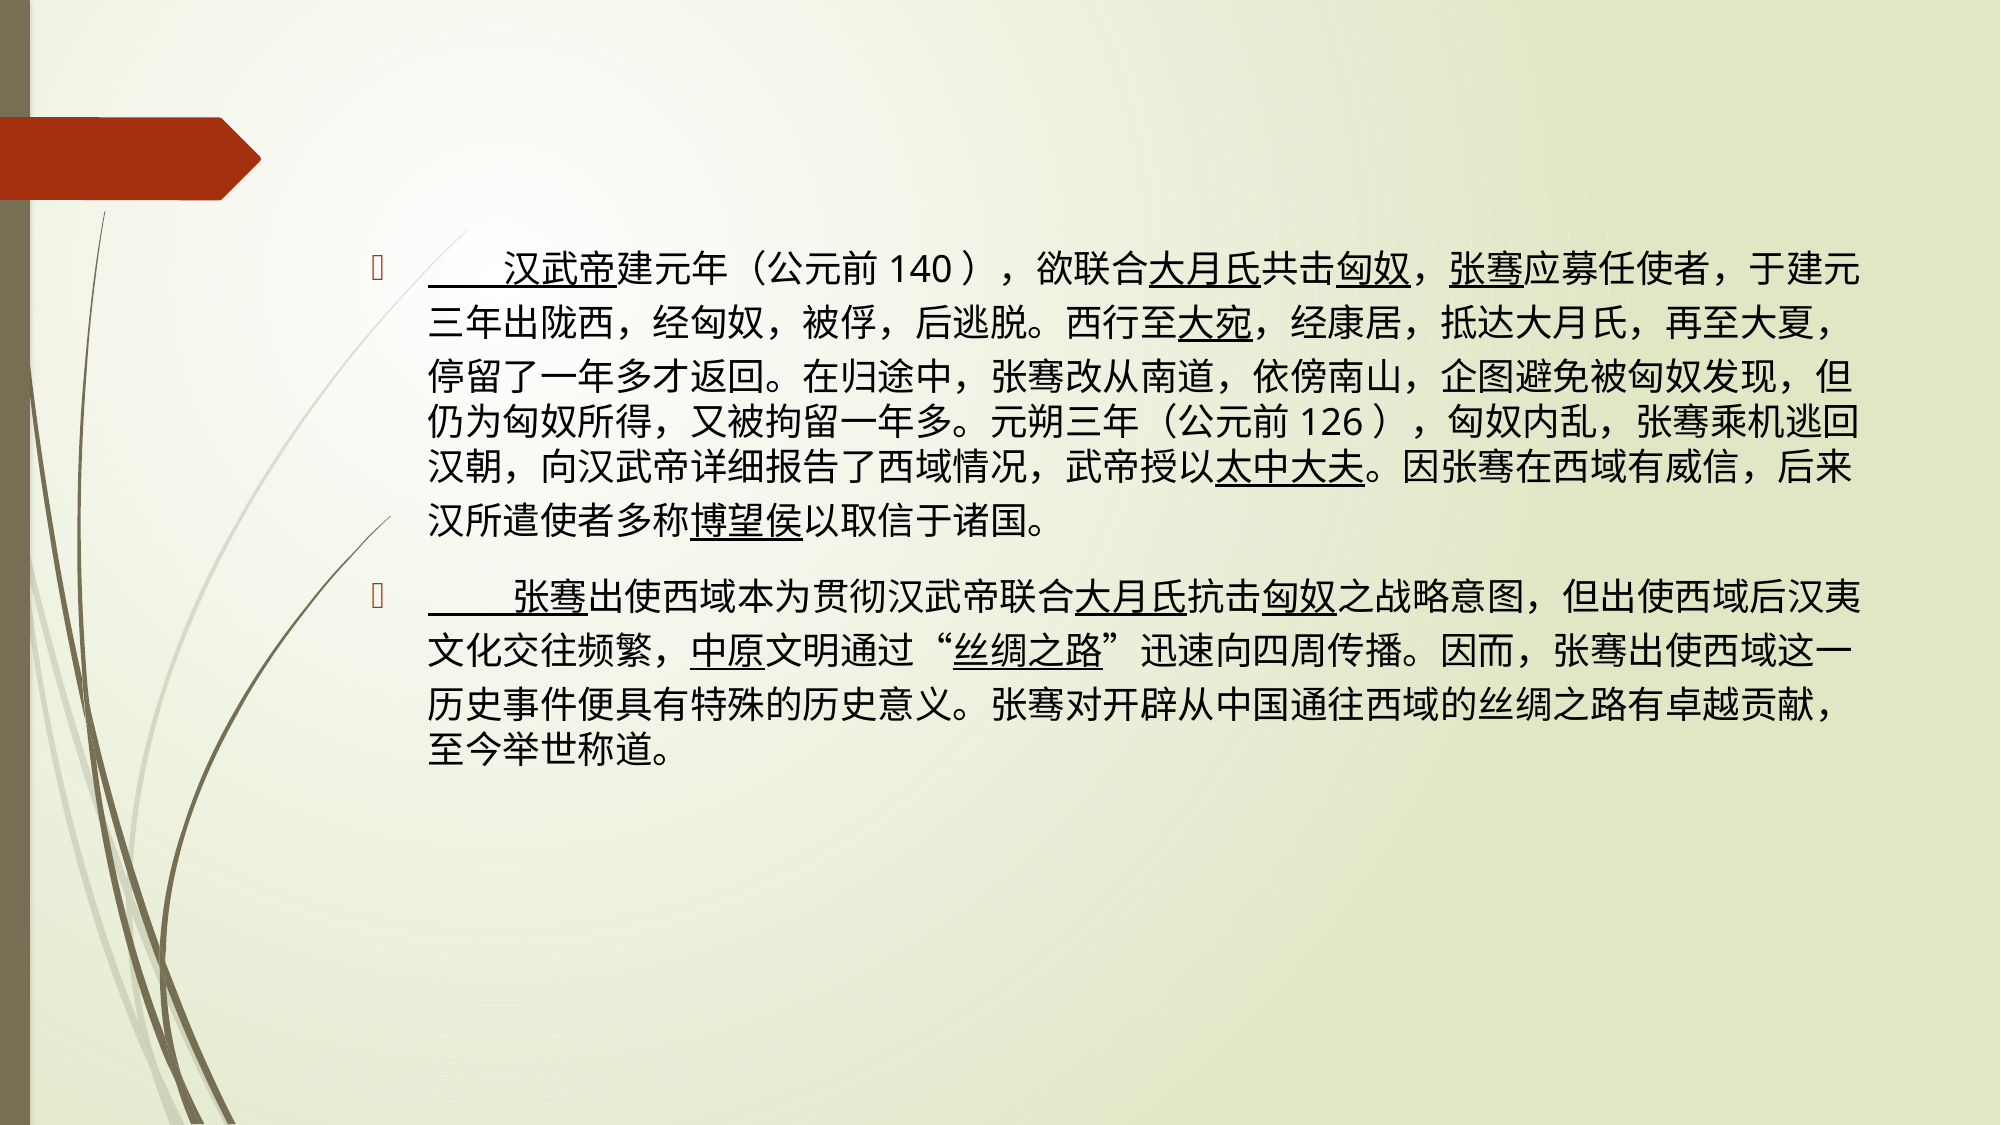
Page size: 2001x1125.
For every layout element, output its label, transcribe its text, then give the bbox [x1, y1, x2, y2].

list 汉武帝建元年（公元前140），欲联合大月氏共击匈奴，张骞应募任使者，于建元三年出陇西，经匈奴，被俘，后逃脱。西行至大宛，经康居，抵达大月氏，再至大夏，停留了一年多才返回。在归途中，张骞改从南道，依傍南山，企图避免被匈奴发现，但仍为匈奴所得，又被拘留一年多。元朔三年（公元前126），匈奴内乱，张骞乘机逃回汉朝，向汉武帝详细报告了西域情况，武帝授以太中大夫。因张骞在西域有威信，后来汉所遣使者多称博望侯以取信于诸国。 张骞出使西域本为贯彻汉武帝联合大月氏抗击匈奴之战略意图，但出使西域后汉夷文化交往频繁，中原文明通过“丝绸之路”迅速向四周传播。因而，张骞出使西域这一历史事件便具有特殊的历史意义。张骞对开辟从中国通往西域的丝绸之路有卓越贡献，至今举世称道。 [356, 237, 1888, 970]
